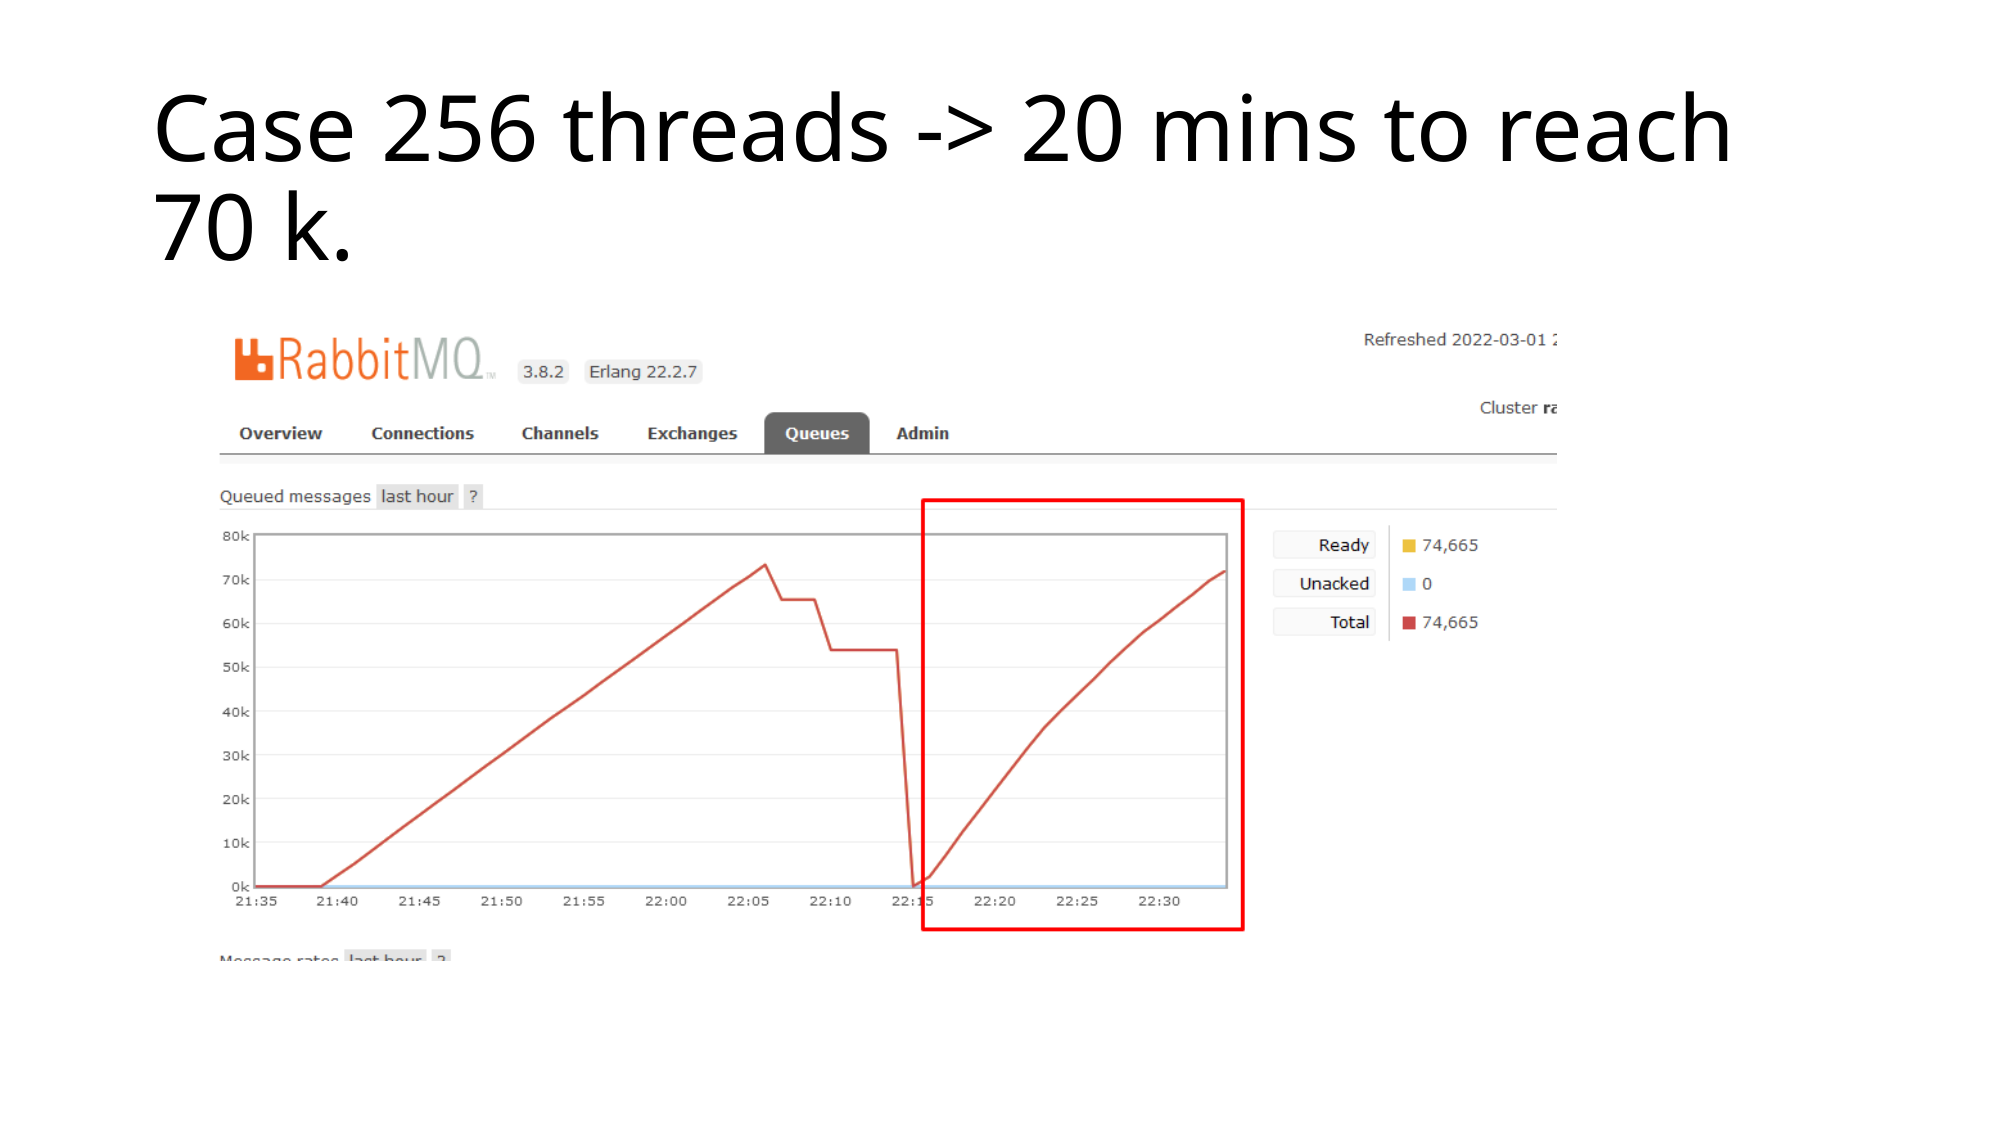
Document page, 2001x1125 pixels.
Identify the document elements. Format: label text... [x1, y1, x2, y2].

text_box Case 256 threads -> 20 mins to reach 70 k. [137, 72, 1863, 290]
picture [198, 316, 1557, 961]
